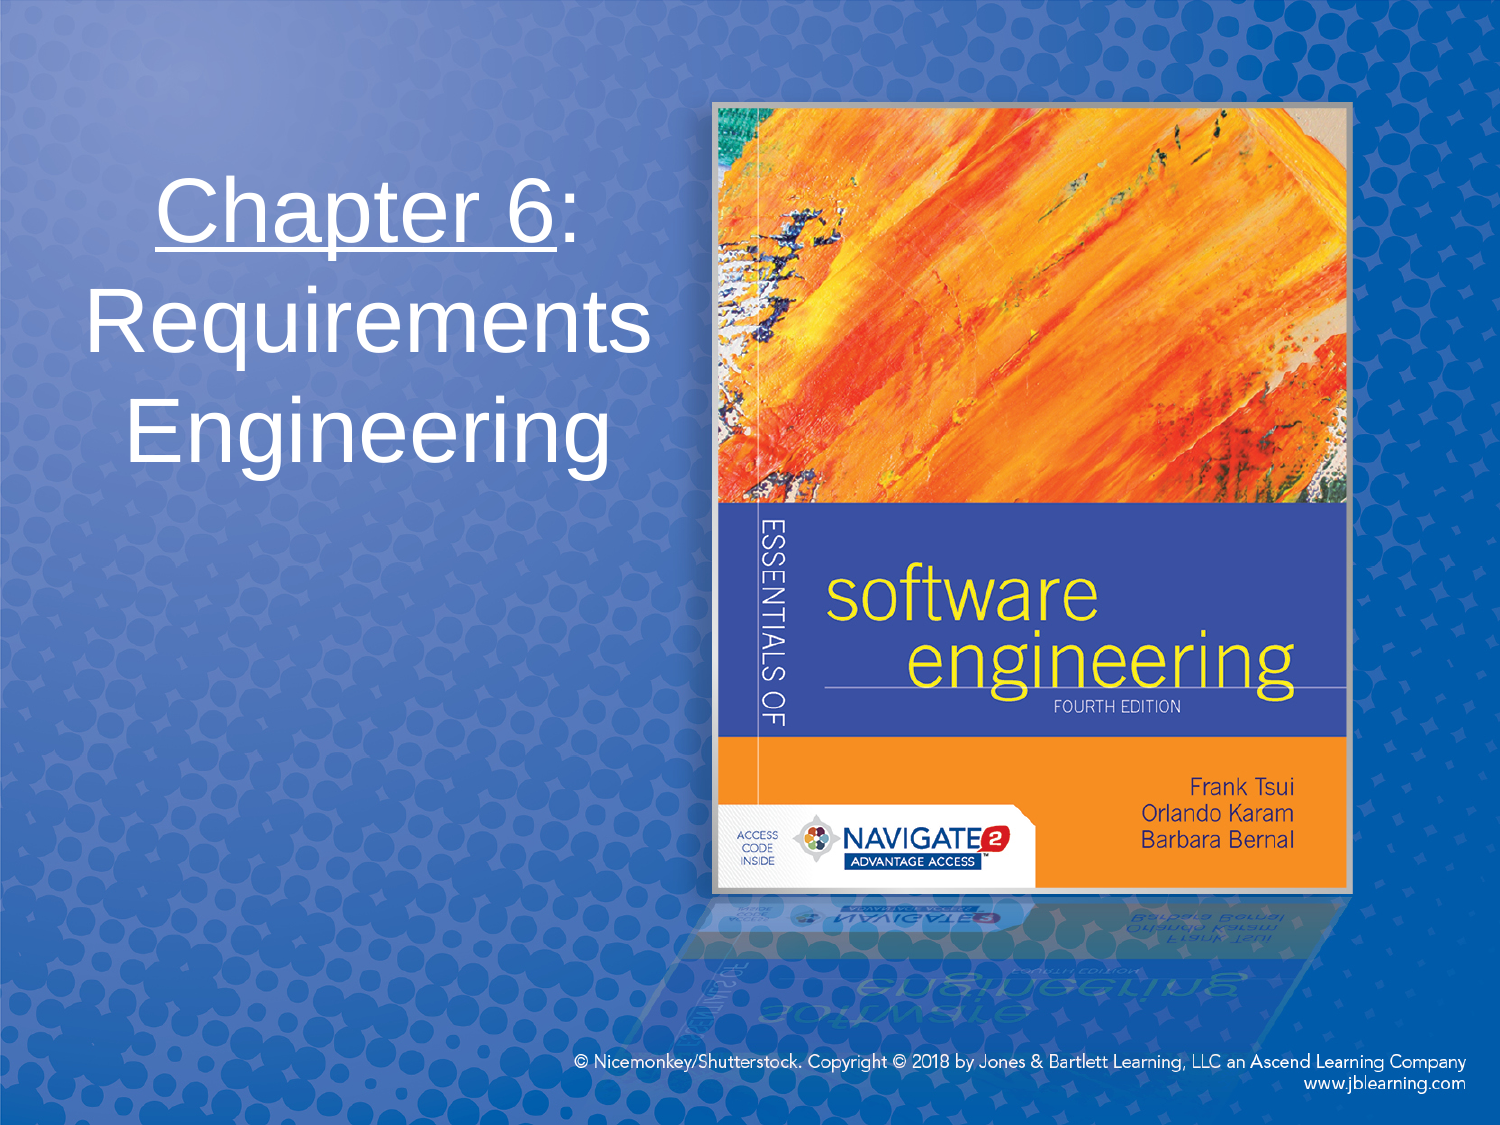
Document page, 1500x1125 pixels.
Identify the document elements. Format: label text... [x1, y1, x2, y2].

picture [0, 0, 1500, 1125]
title Chapter 6: Requirements Engineering [0, 249, 838, 492]
